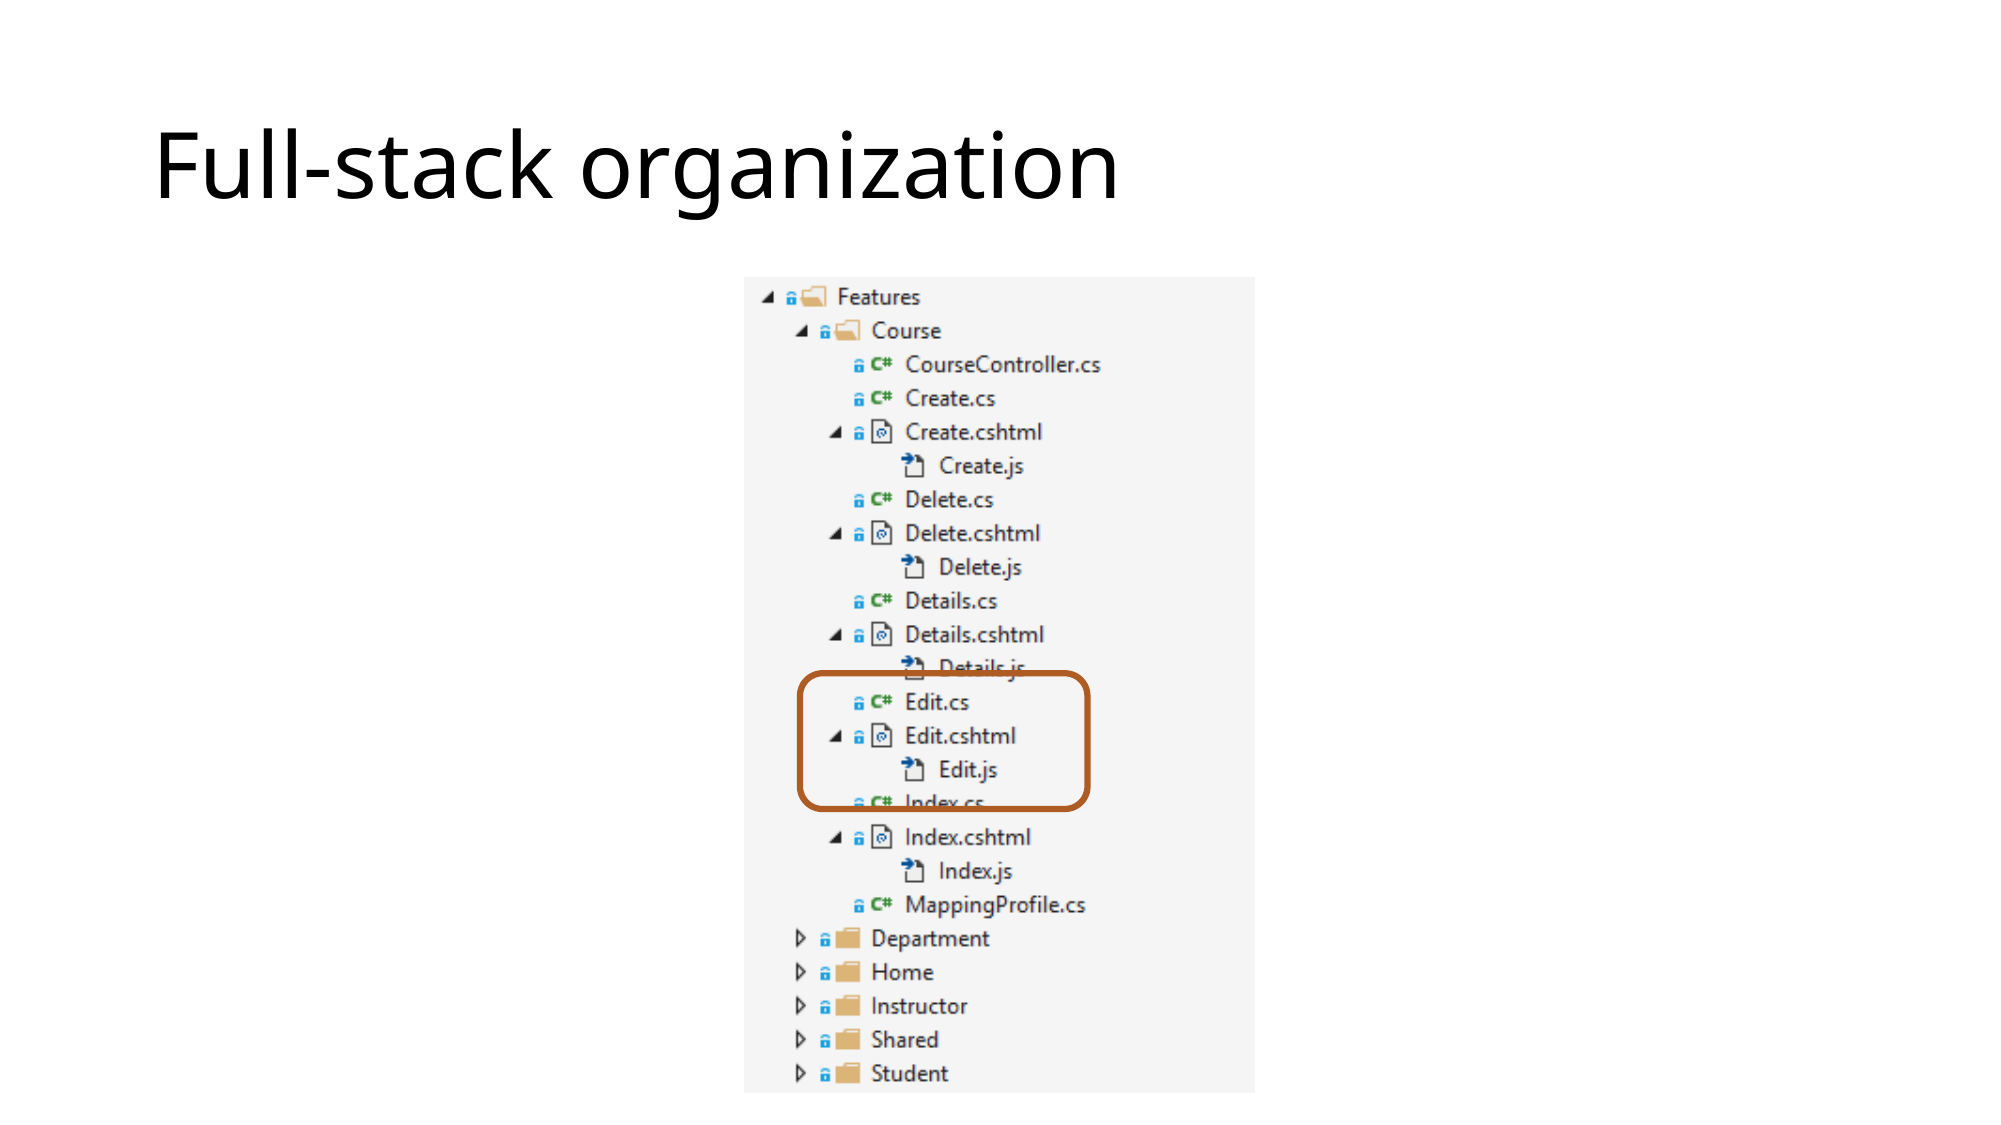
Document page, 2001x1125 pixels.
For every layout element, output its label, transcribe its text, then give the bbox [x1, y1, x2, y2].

picture [744, 277, 1256, 1093]
title Full-stack organization [137, 59, 1863, 278]
